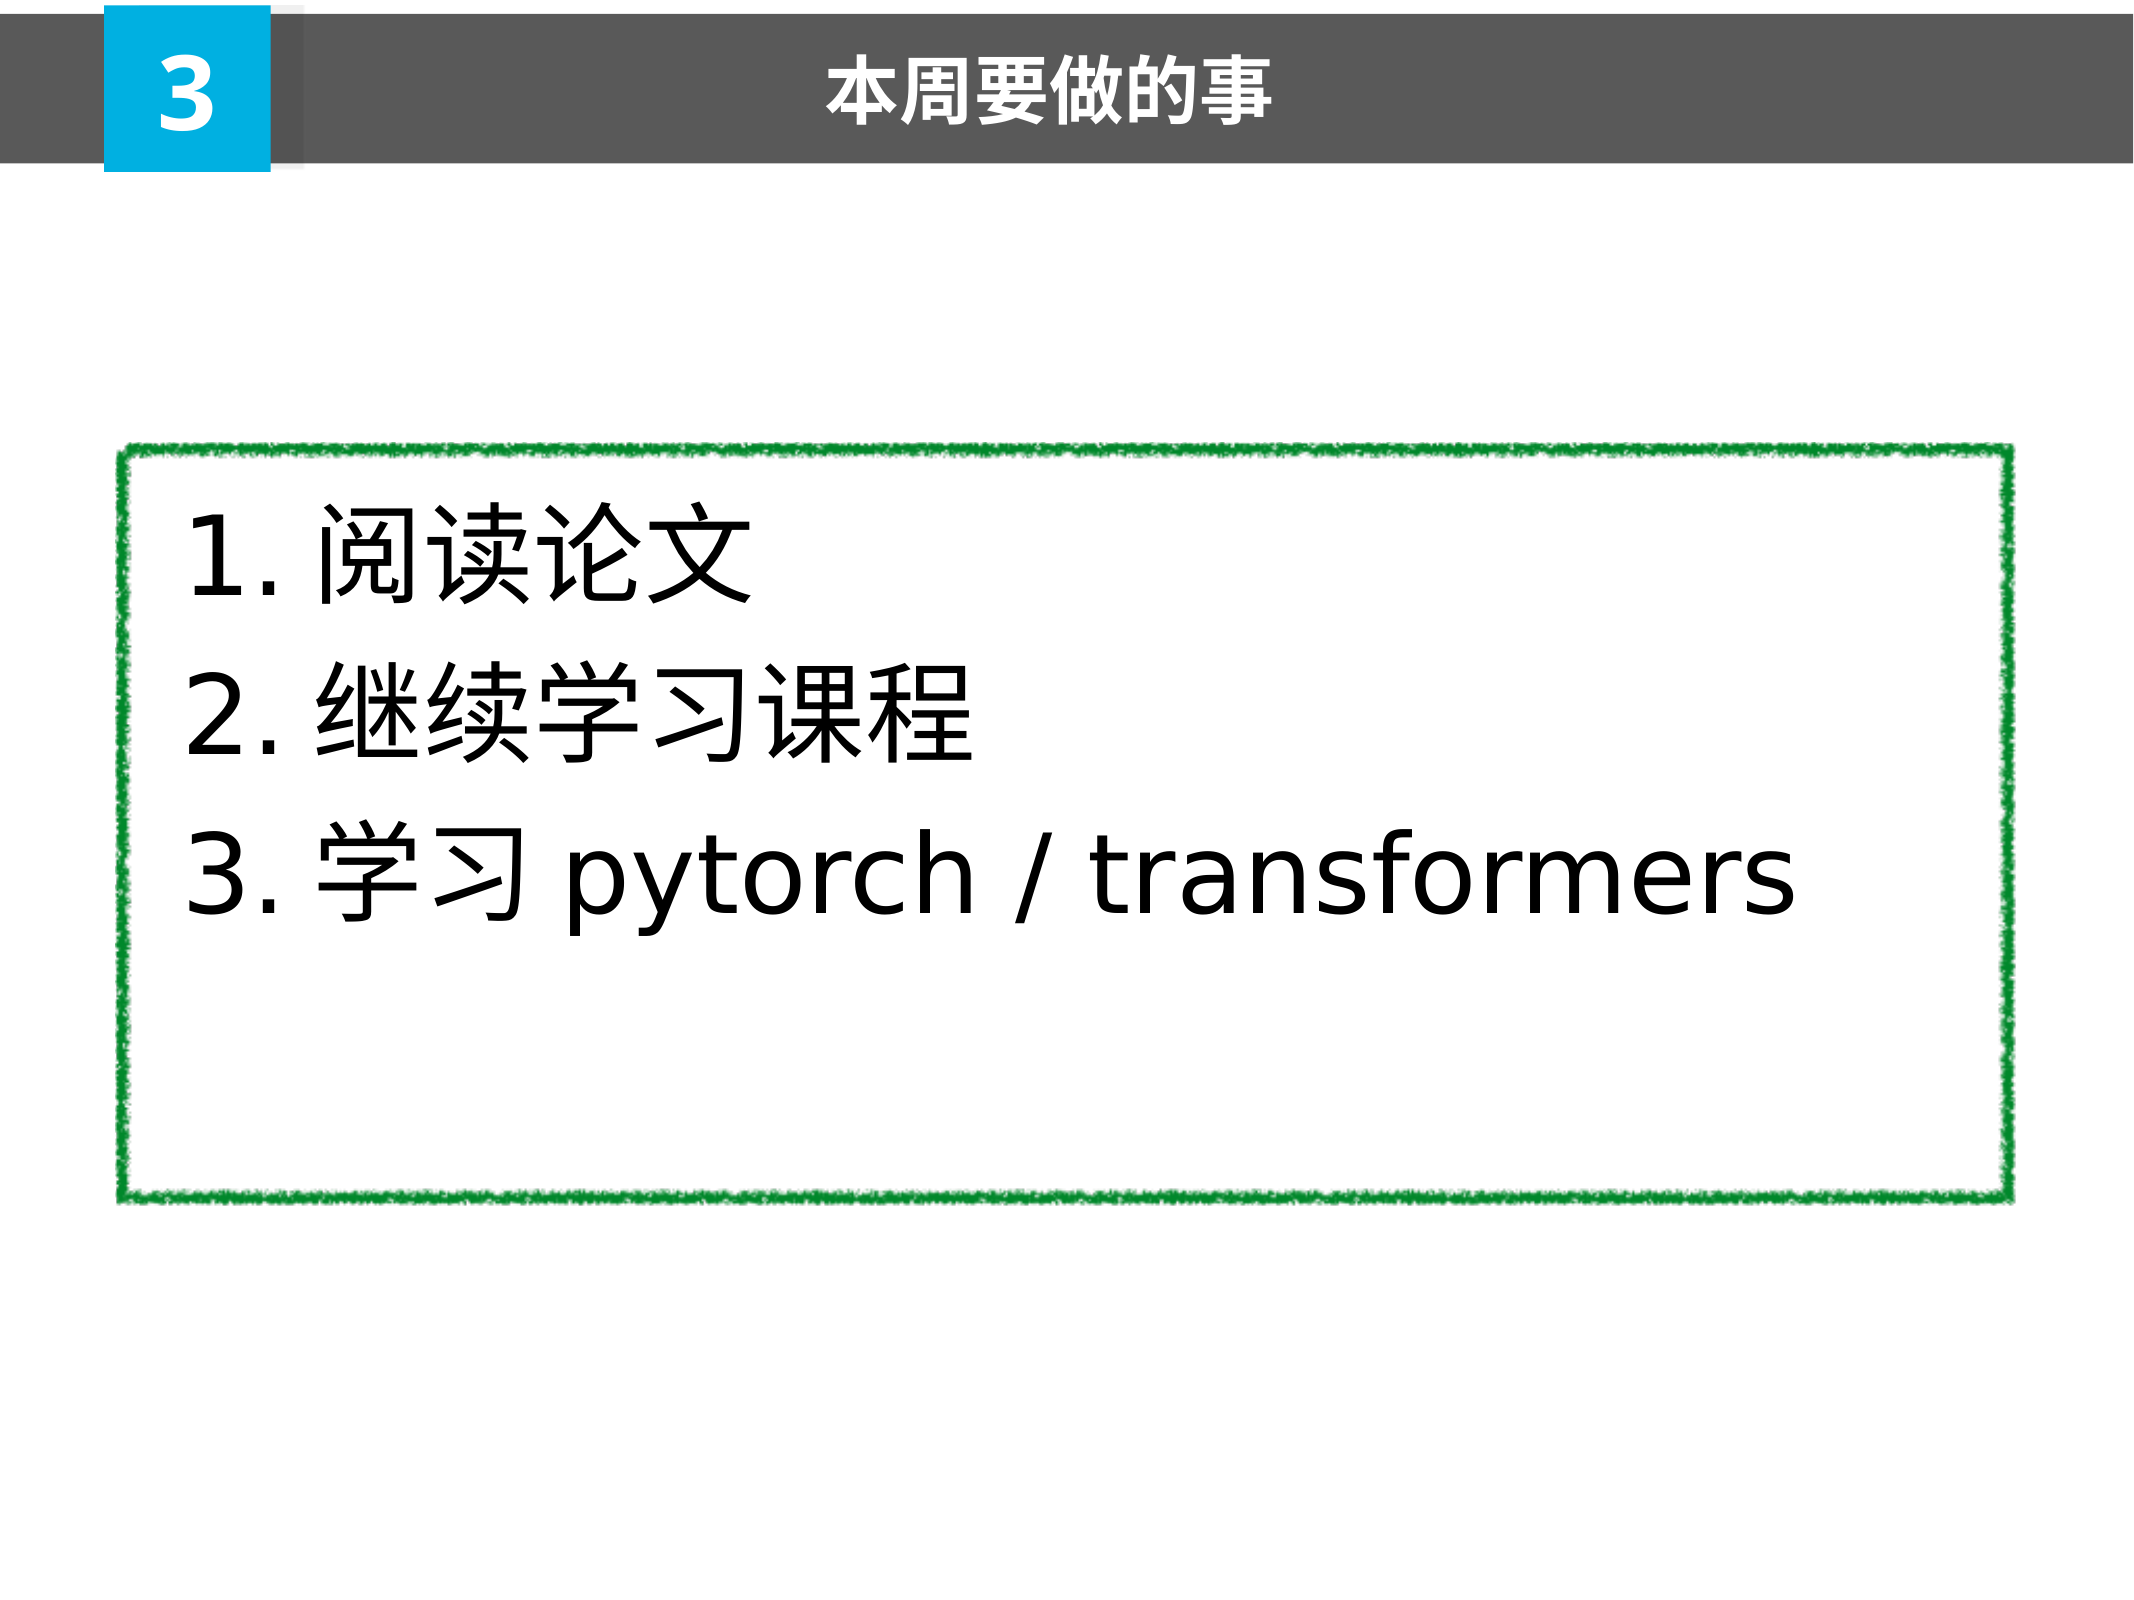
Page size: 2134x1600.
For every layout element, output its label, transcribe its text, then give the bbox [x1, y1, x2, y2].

text_box [304, 13, 2134, 164]
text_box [103, 4, 271, 173]
text_box [0, 13, 98, 164]
text_box 本周要做的事 [816, 35, 1317, 142]
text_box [115, 442, 2019, 1208]
